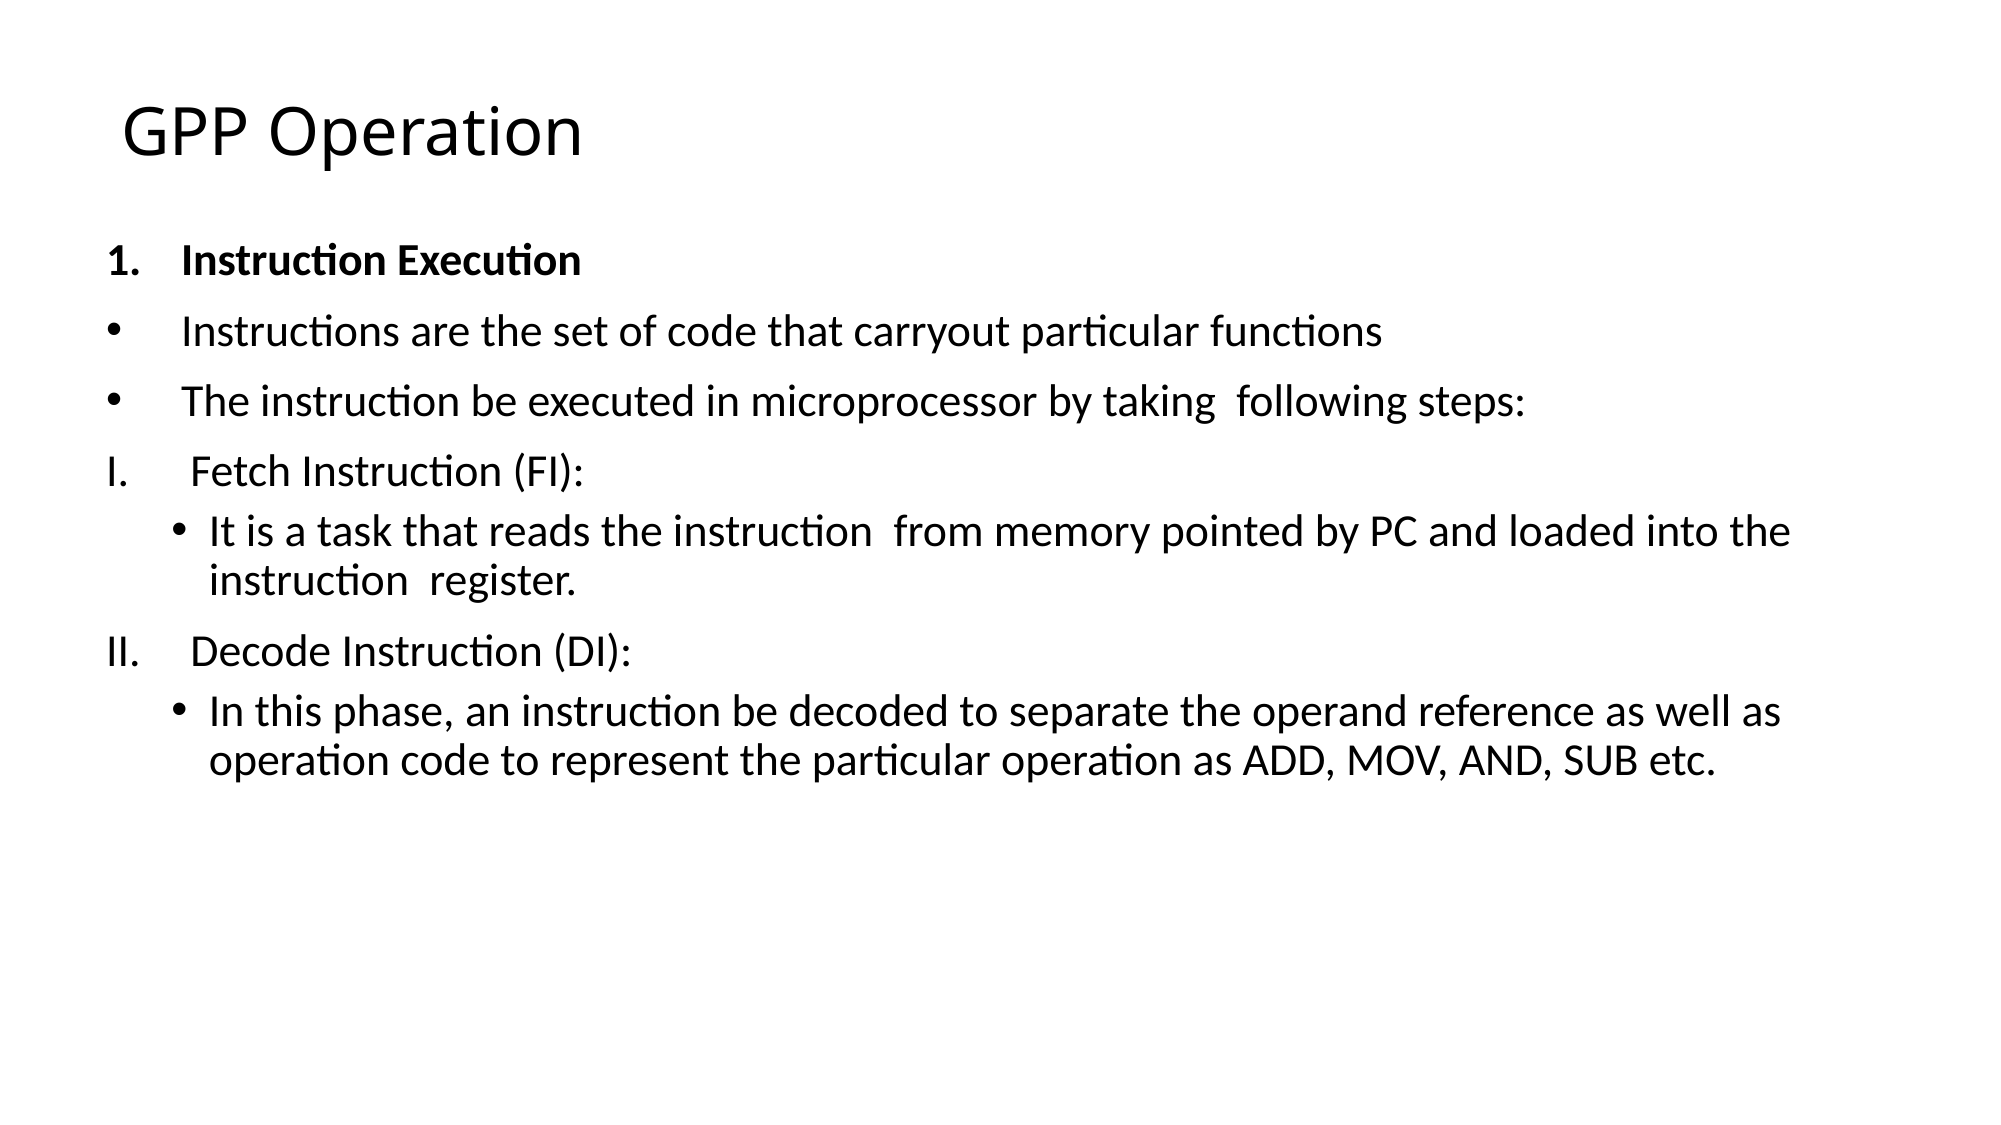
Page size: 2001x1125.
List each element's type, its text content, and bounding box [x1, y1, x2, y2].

title GPP Operation [106, 74, 1726, 194]
list Instruction Execution Instructions are the set of code that carryout particular functions The instruction be executed in microprocessor by taking following steps: Fetch Instruction (FI): It is a task that reads the instruction from memory pointed by PC and loaded into the instruction register. Decode Instruction (DI): In this phase, an instruction be decoded to separate the operand reference as well as operation code to represent the particular operation as ADD, MOV, AND, SUB etc. [81, 228, 1919, 1098]
